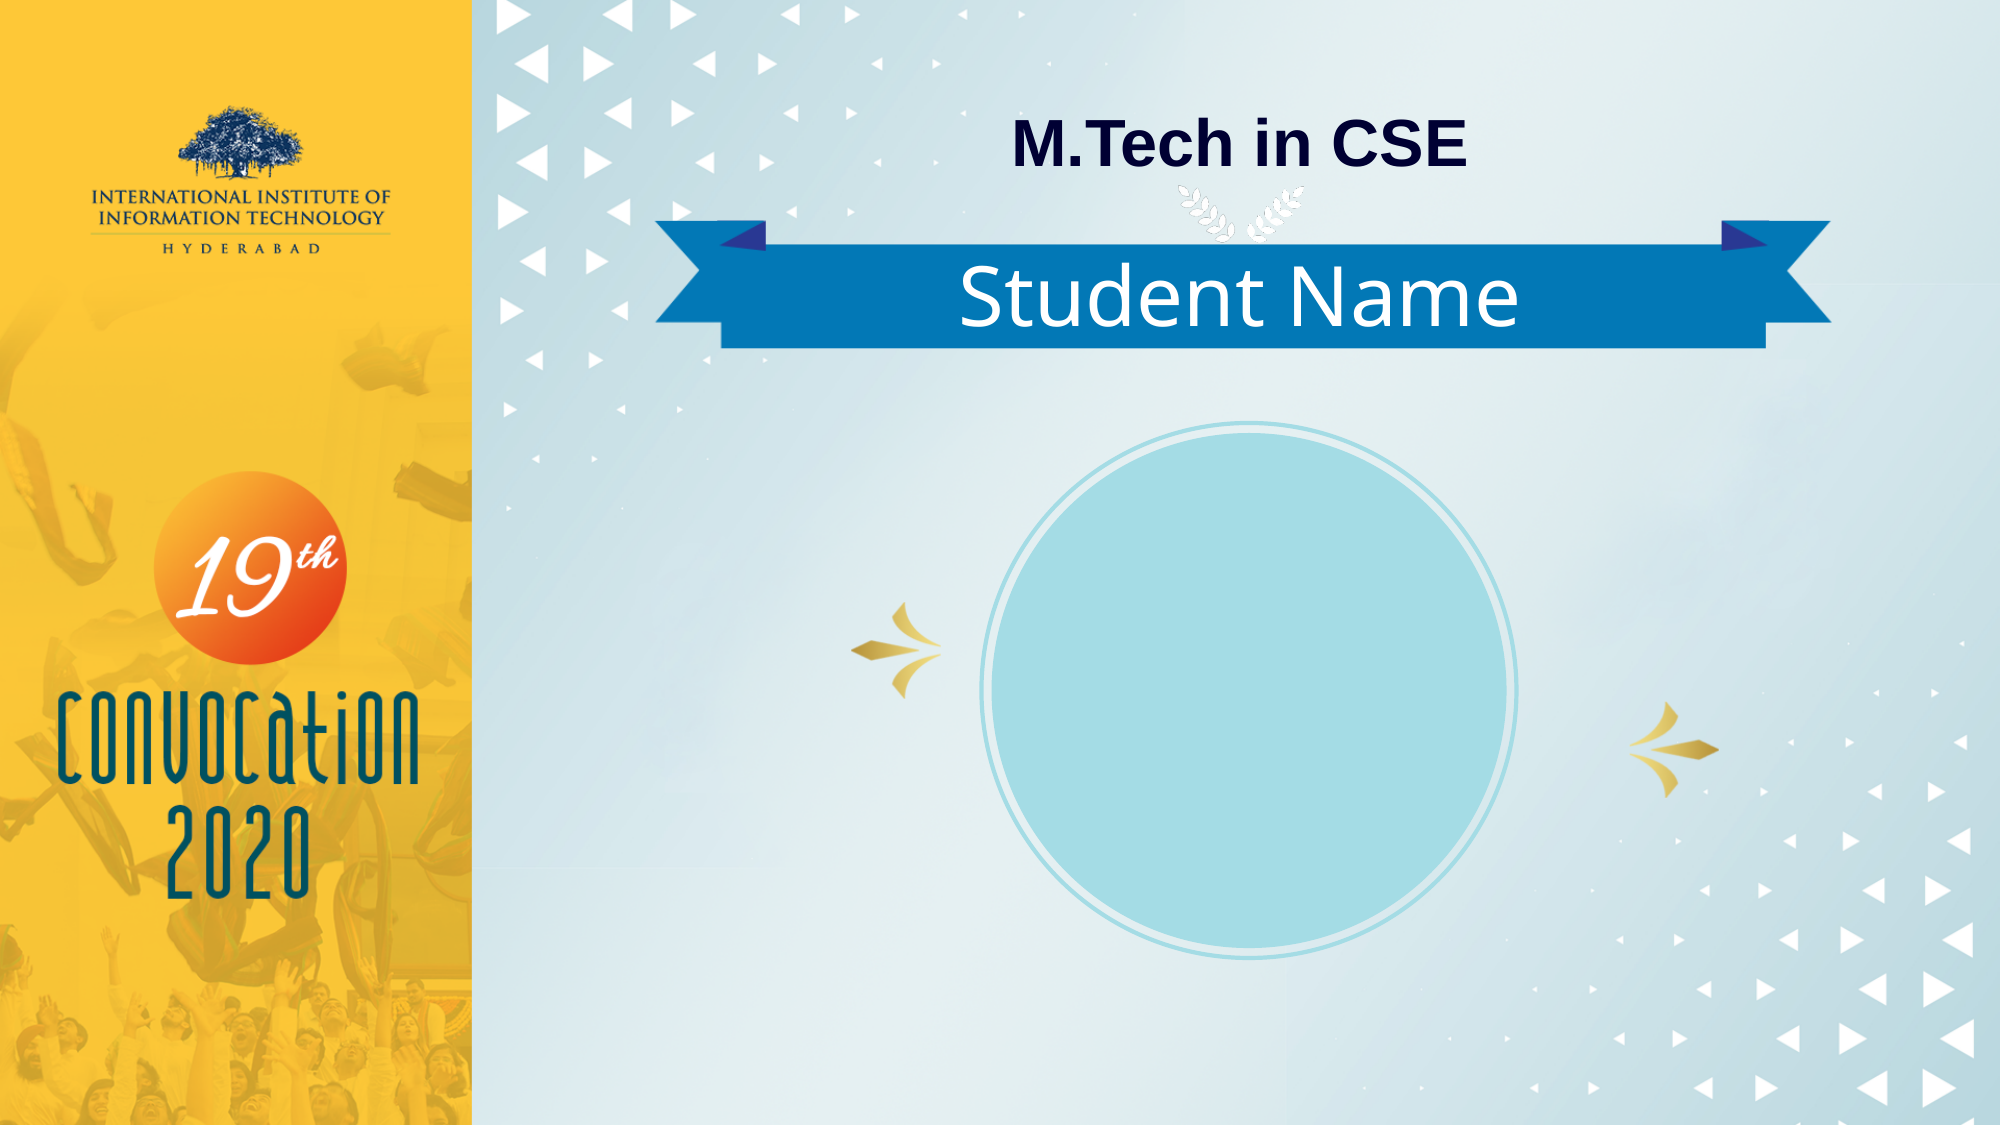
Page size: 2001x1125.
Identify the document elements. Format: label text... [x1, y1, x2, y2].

text_box M.Tech in CSE [725, 92, 1755, 187]
text_box [979, 420, 1519, 961]
picture [0, 0, 2000, 1125]
